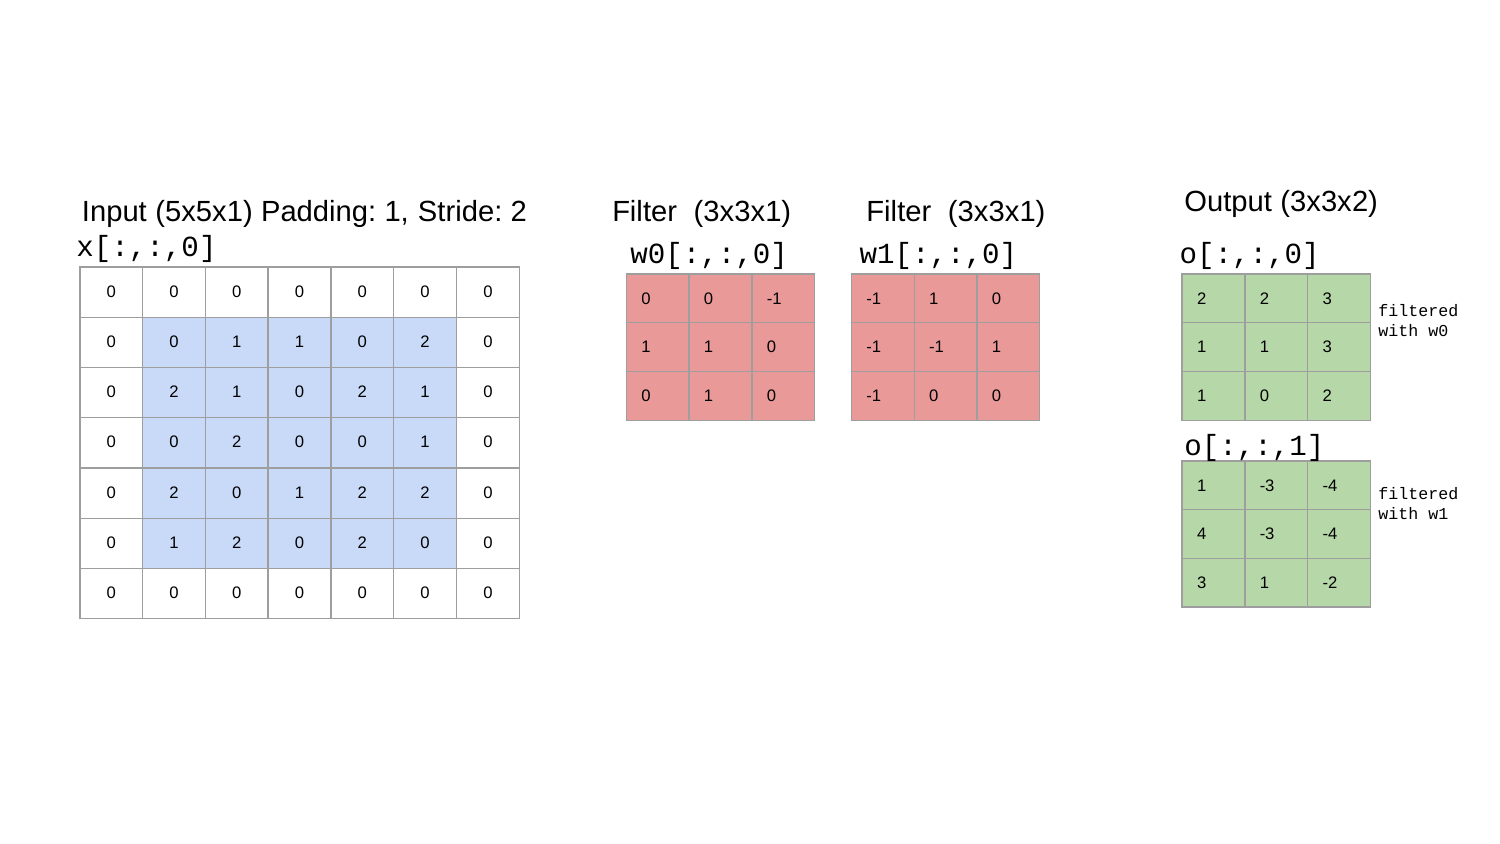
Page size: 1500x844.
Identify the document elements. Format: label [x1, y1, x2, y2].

text_box [61, 166, 1488, 620]
